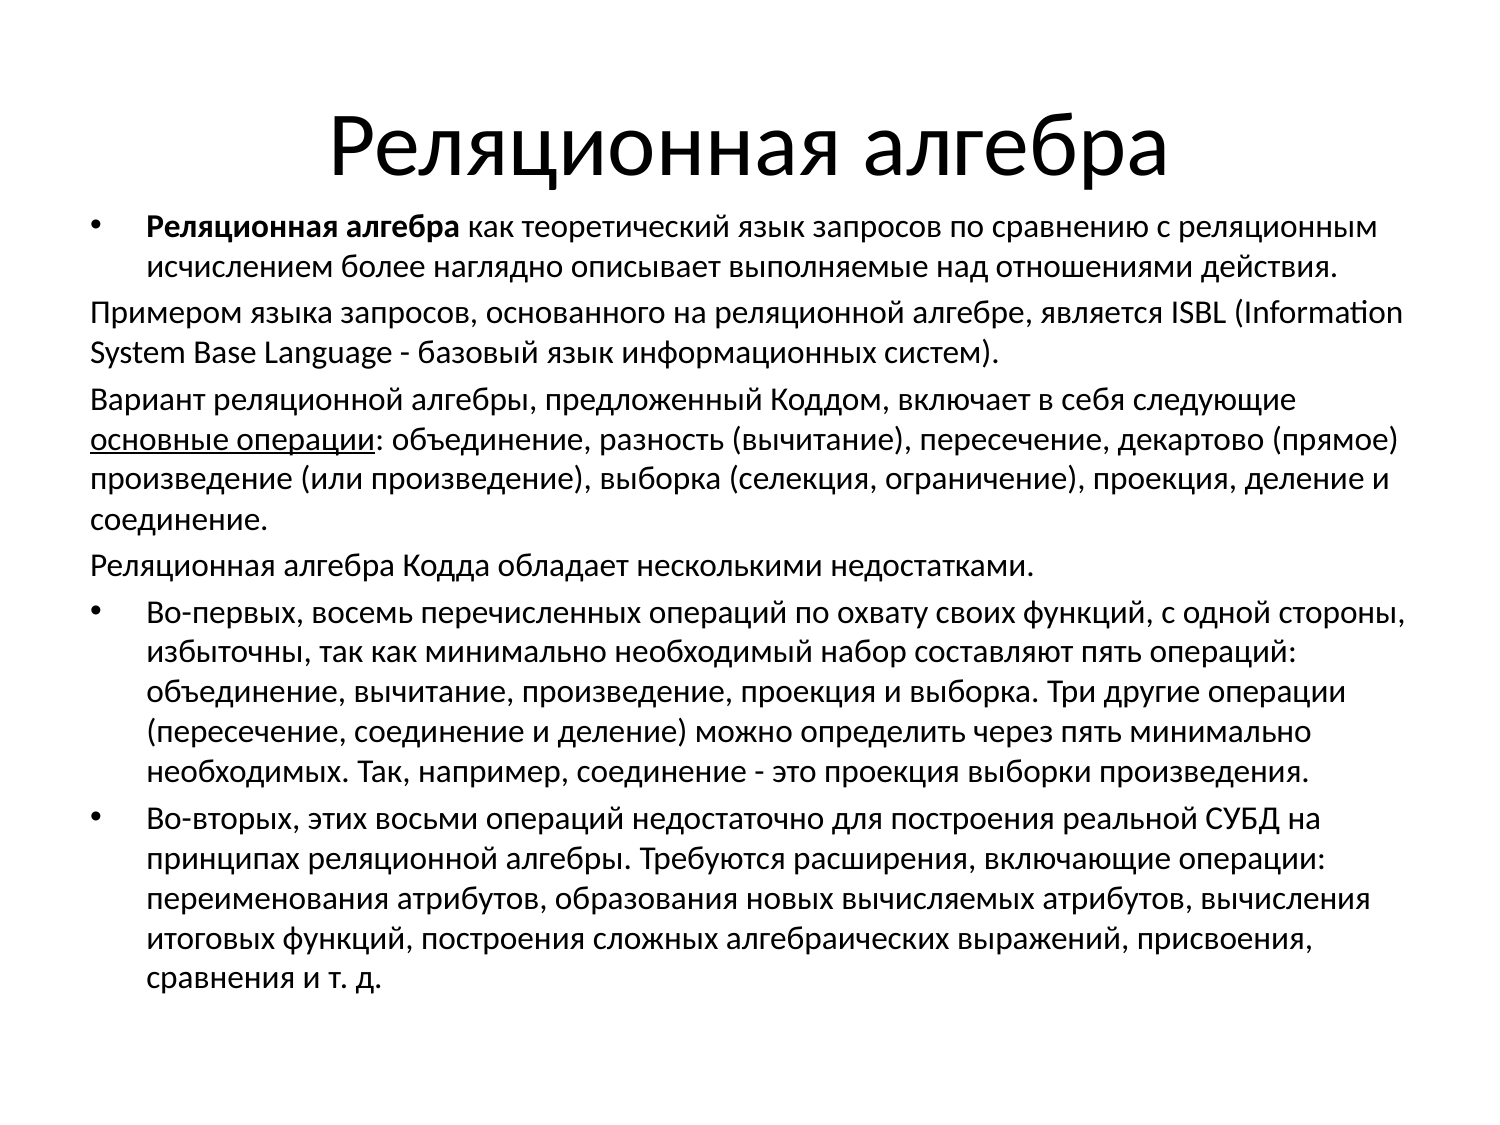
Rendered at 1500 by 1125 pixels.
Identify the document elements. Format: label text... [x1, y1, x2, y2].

list Реляционная алгебра как теоретический язык запросов по сравнению с реляционным исчислением более наглядно описывает выполняемые над отношениями действия. Примером языка запросов, основанного на реляционной алгебре, является ISBL (Information System Base Language - базовый язык информационных систем). Вариант реляционной алгебры, предложенный Коддом, включает в себя следующие основные операции: объединение, разность (вычитание), пересечение, декартово (прямое) произведение (или произведение), выборка (селекция, ограничение), проекция, деление и соединение. Реляционная алгебра Кодда обладает несколькими недостатками. Во-первых, восемь перечисленных операций по охвату своих функций, с одной стороны, избыточны, так как минимально необходимый набор составляют пять операций: объединение, вычитание, произведение, проекция и выборка. Три другие операции (пересечение, соединение и деление) можно определить через пять минимально необходимых. Так, например, соединение - это проекция выборки произведения. Во-вторых, этих восьми операций недостаточно для построения реальной СУБД на принципах реляционной алгебры. Требуются расширения, включающие операции: переименования атрибутов, образования новых вычисляемых атрибутов, вычисления итоговых функций, построения сложных алгебраических выражений, присвоения, сравнения и т. д. [75, 196, 1425, 1094]
title Реляционная алгебра [75, 45, 1425, 196]
